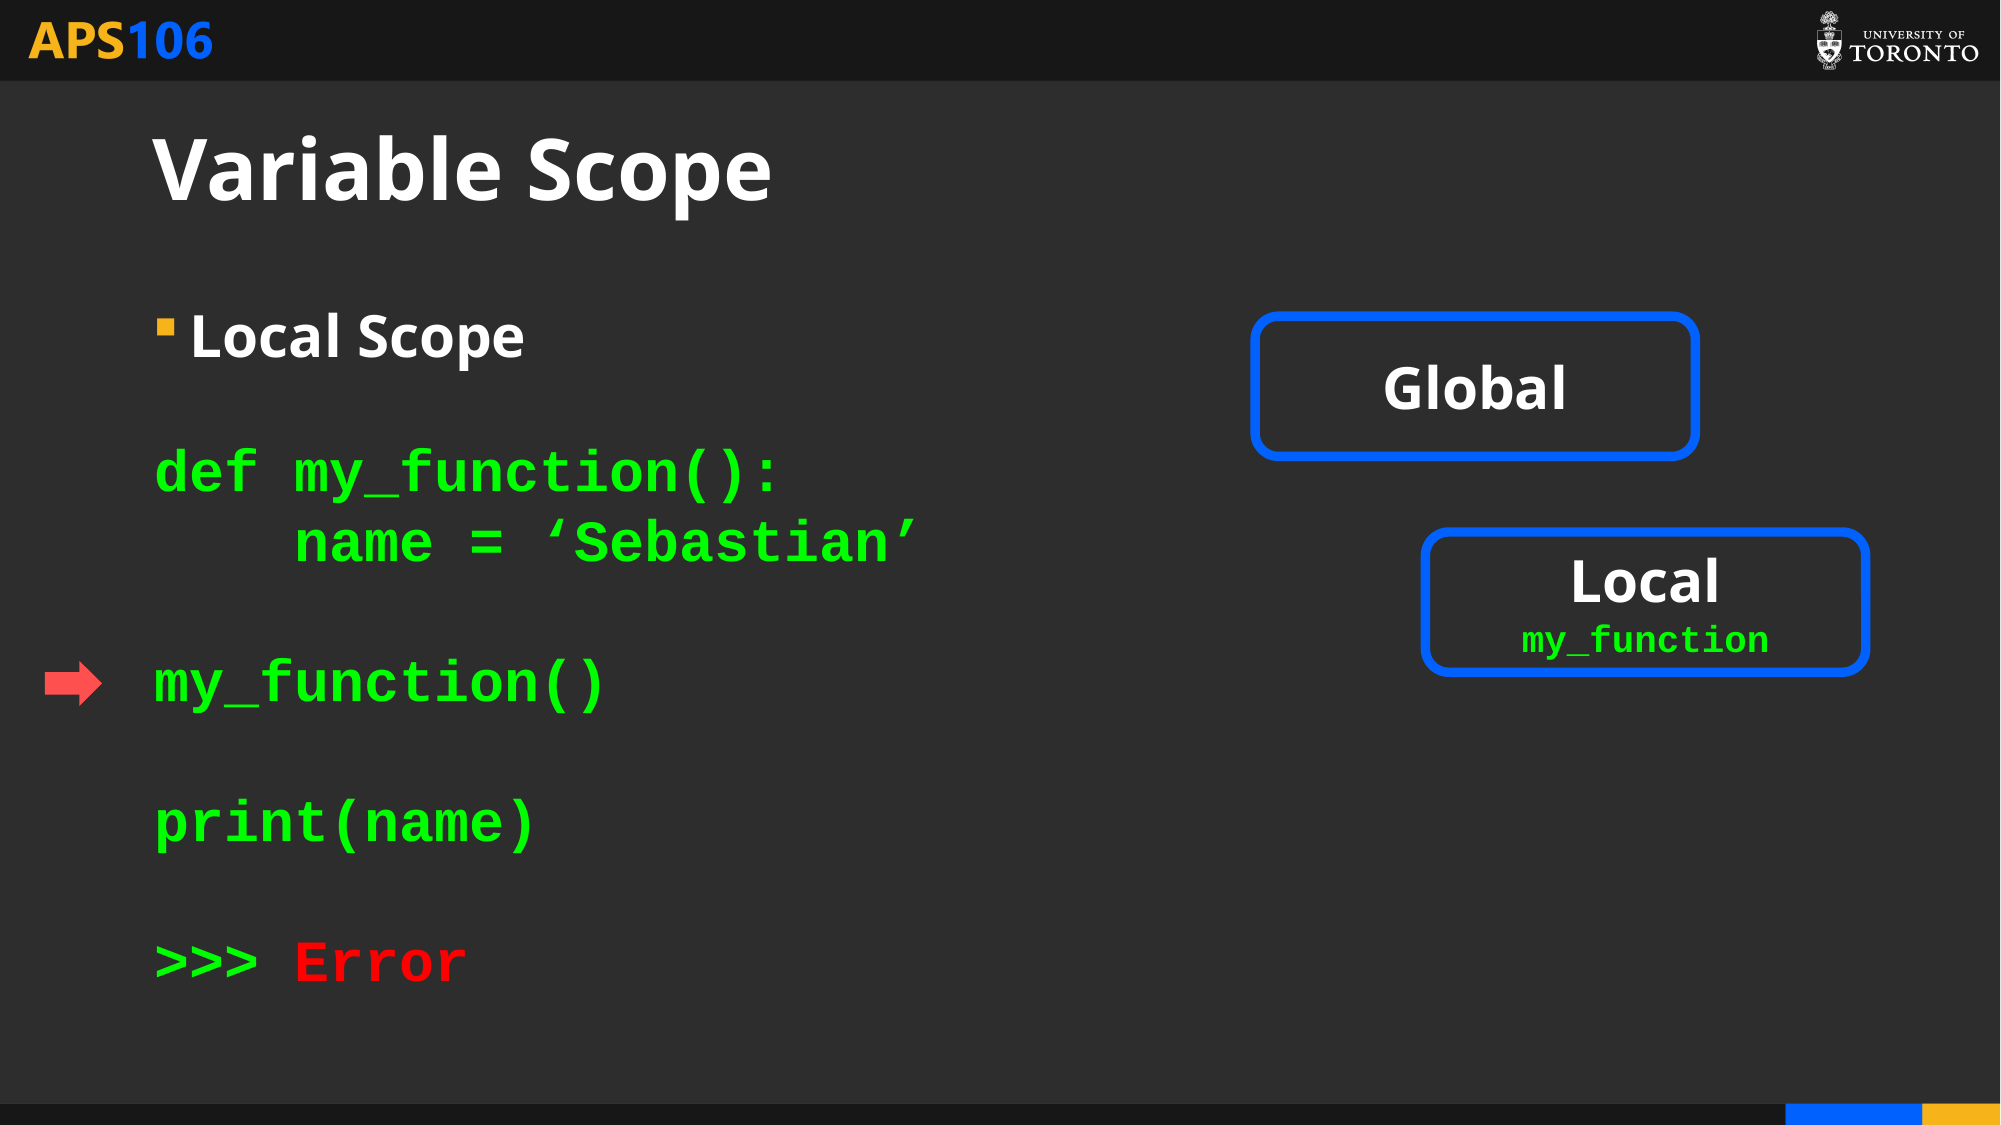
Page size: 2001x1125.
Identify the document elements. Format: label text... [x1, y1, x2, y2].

text_box Global [1254, 315, 1697, 458]
list Local Scope [137, 299, 1255, 872]
text_box [43, 658, 104, 709]
text_box def my_function(): name = ‘Sebastian’ my_function() print(name) >>> Error [140, 426, 940, 1001]
text_box Local my_function [1424, 530, 1867, 674]
title Variable Scope [137, 119, 1863, 227]
picture [0, 0, 2001, 1125]
